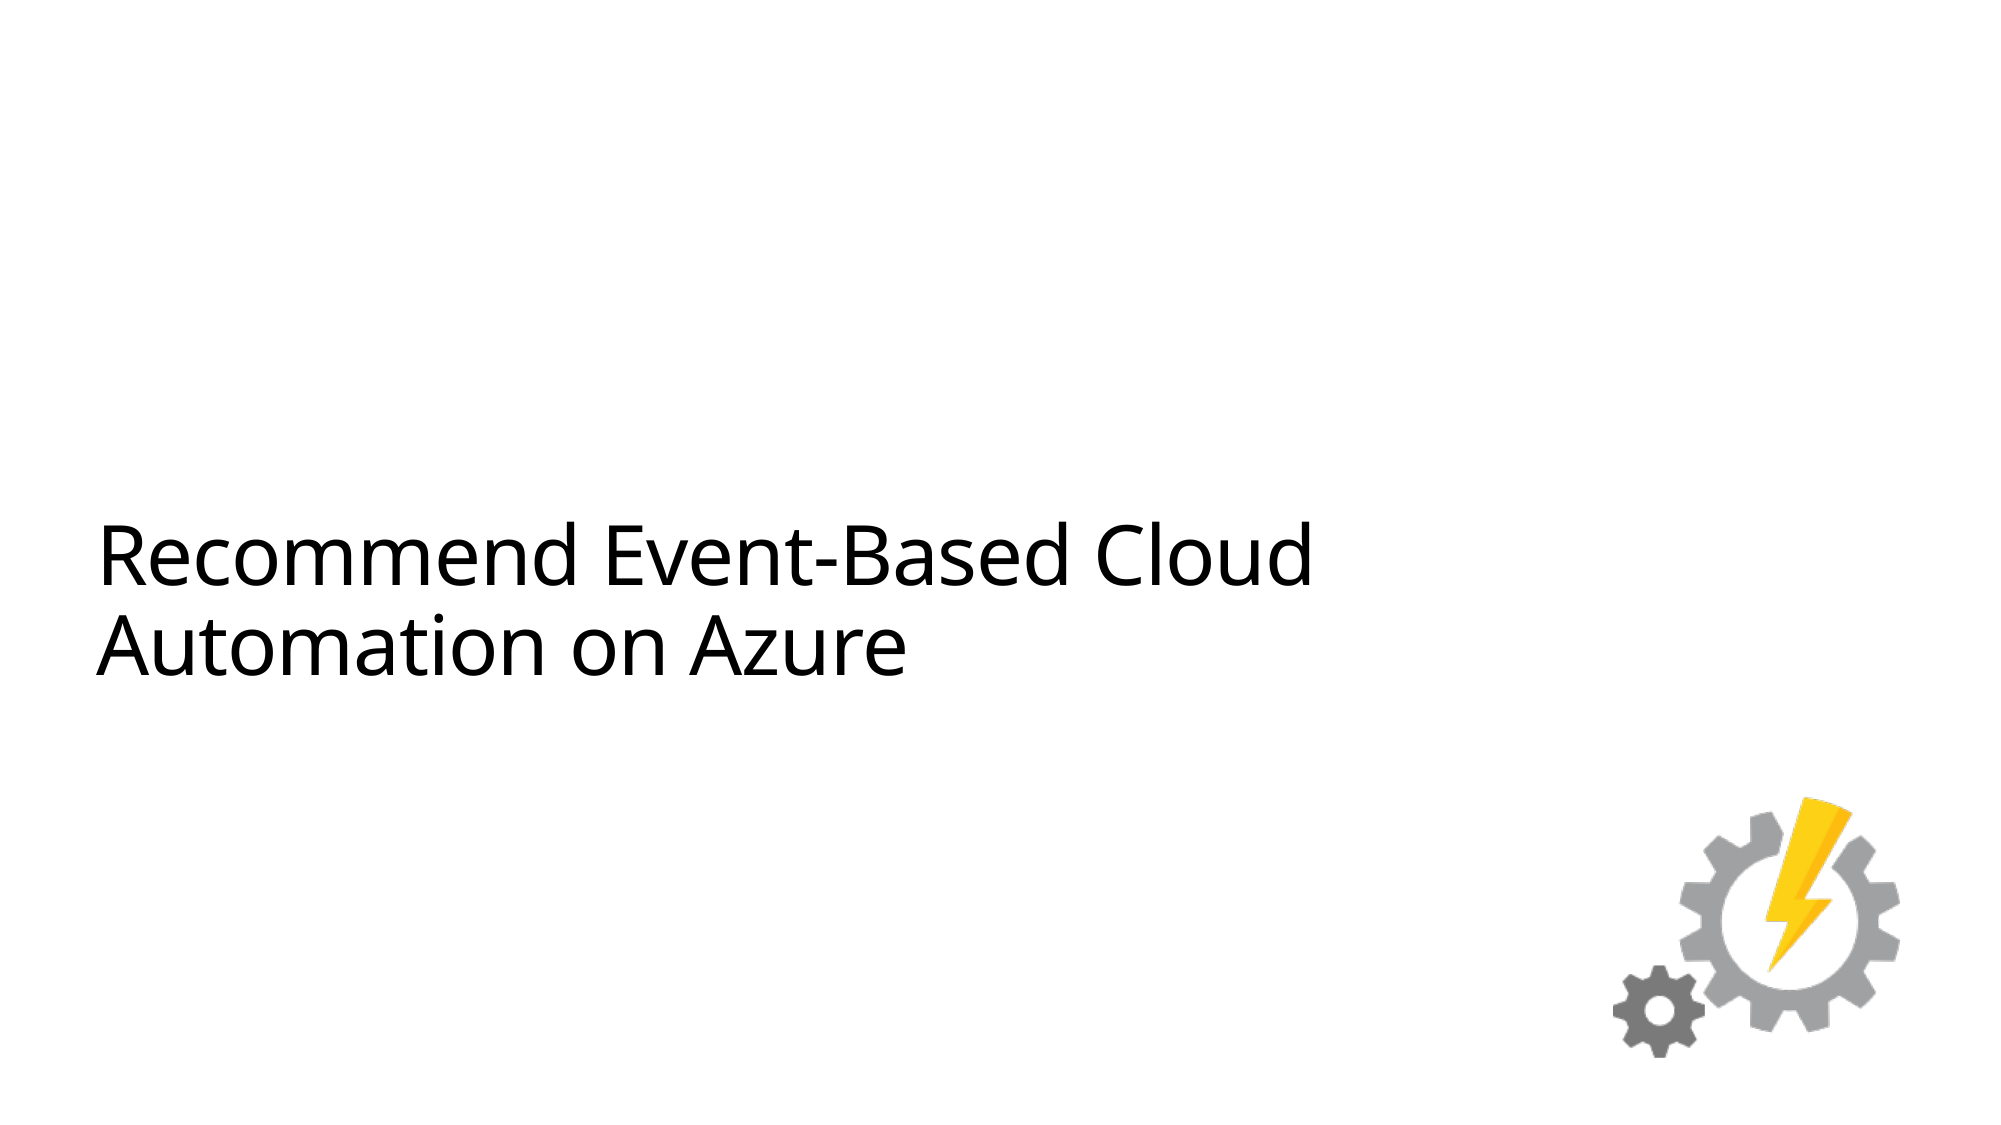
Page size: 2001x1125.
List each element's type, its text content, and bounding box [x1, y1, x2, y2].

picture [1613, 788, 1901, 1076]
title Recommend Event-Based Cloud Automation on Azure [96, 472, 1576, 734]
